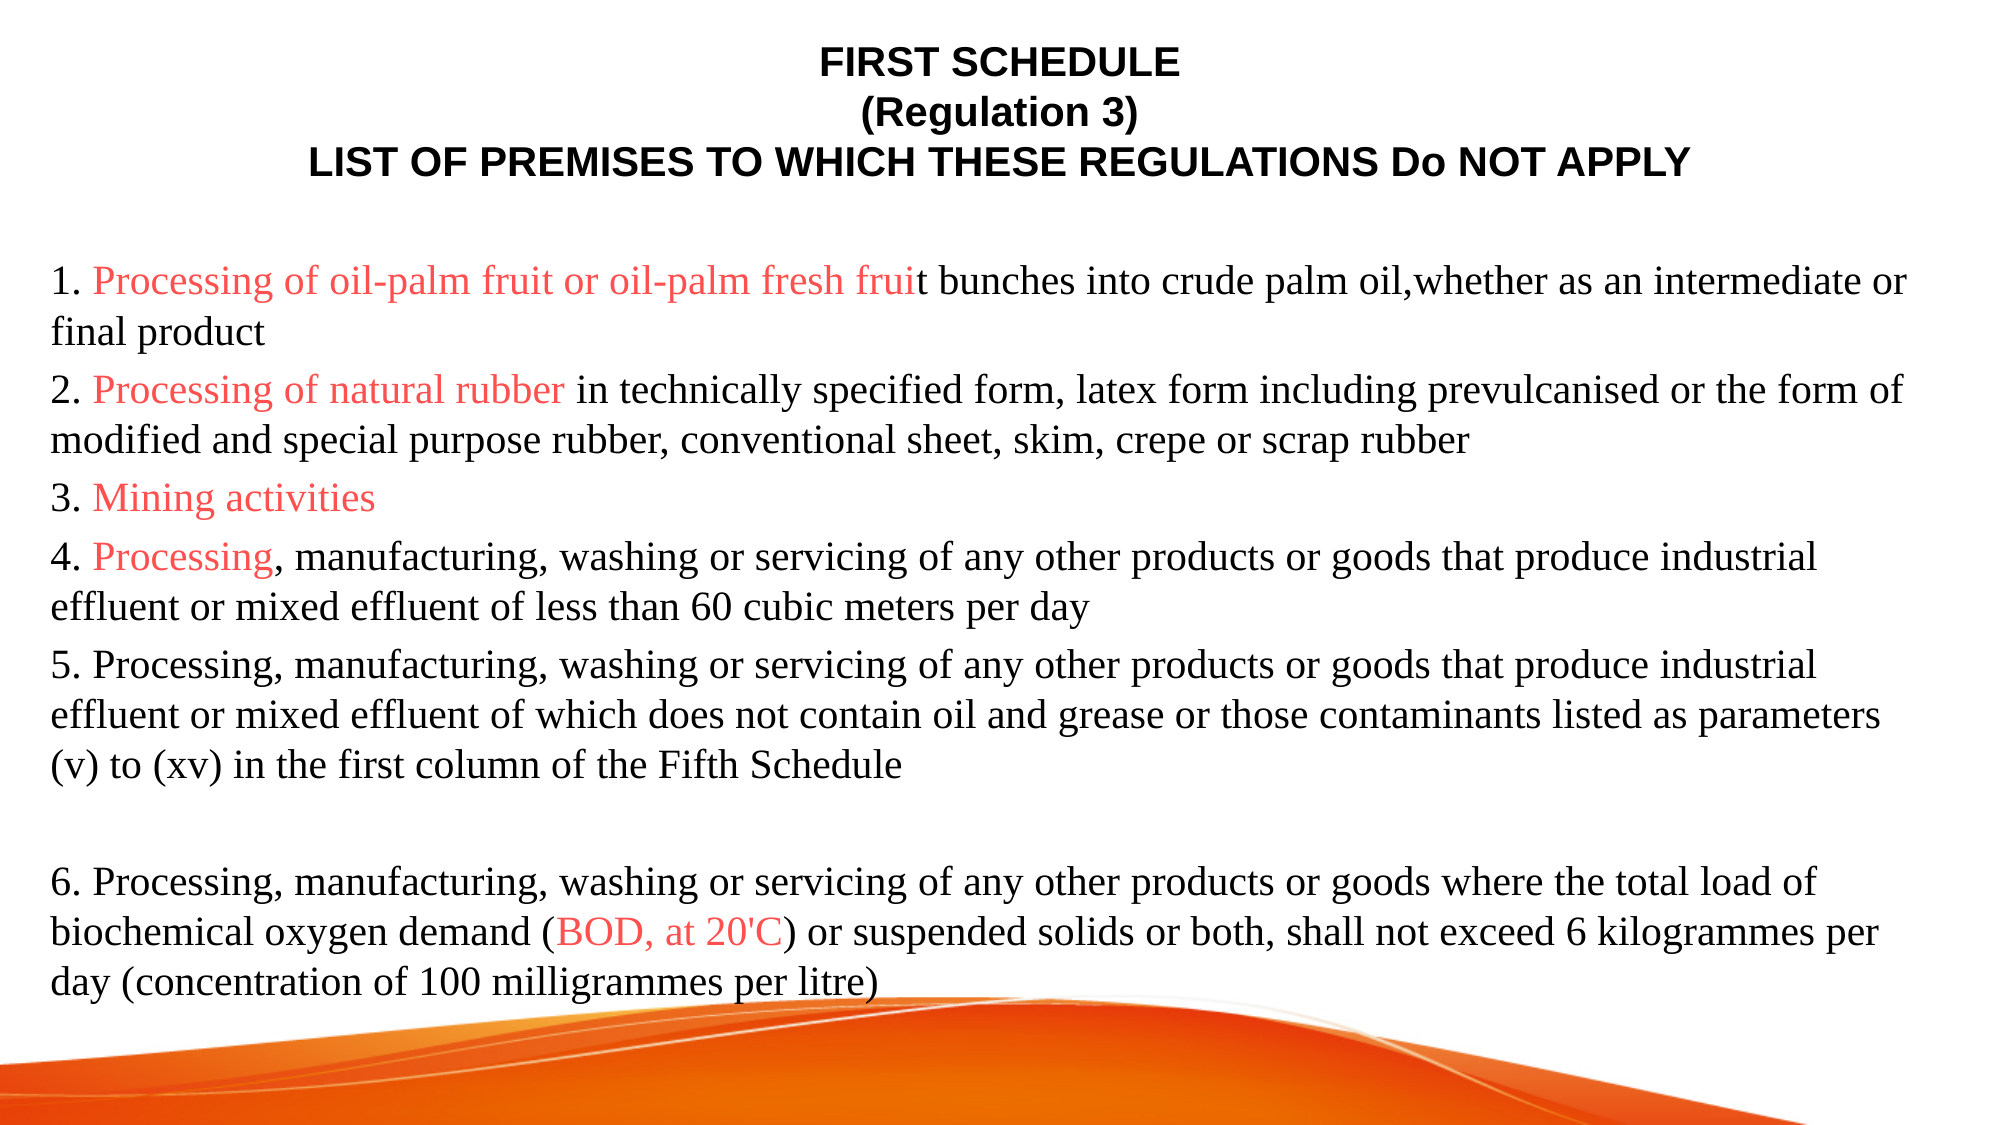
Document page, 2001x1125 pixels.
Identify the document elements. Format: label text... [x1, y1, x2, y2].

picture [0, 0, 2000, 1125]
title FIRST SCHEDULE (Regulation 3) LIST OF PREMISES TO WHICH THESE REGULATIONS Do NOT APPLY [99, 77, 1901, 192]
list 1. Processing of oil-palm fruit or oil-palm fresh fruit bunches into crude palm oil,whether as an intermediate or final product 2. Processing of natural rubber in technically specified form, latex form including prevulcanised or the form of modified and special purpose rubber, conventional sheet, skim, crepe or scrap rubber 3. Mining activities 4. Processing, manufacturing, washing or servicing of any other products or goods that produce industrial effluent or mixed effluent of less than 60 cubic meters per day 5. Processing, manufacturing, washing or servicing of any other products or goods that produce industrial effluent or mixed effluent of which does not contain oil and grease or those contaminants listed as parameters (v) to (xv) in the first column of the Fifth Schedule 6. Processing, manufacturing, washing or servicing of any other products or goods where the total load of biochemical oxygen demand (BOD, at 20'C) or suspended solids or both, shall not exceed 6 kilogrammes per day (concentration of 100 milligrammes per litre) [35, 192, 1958, 1082]
